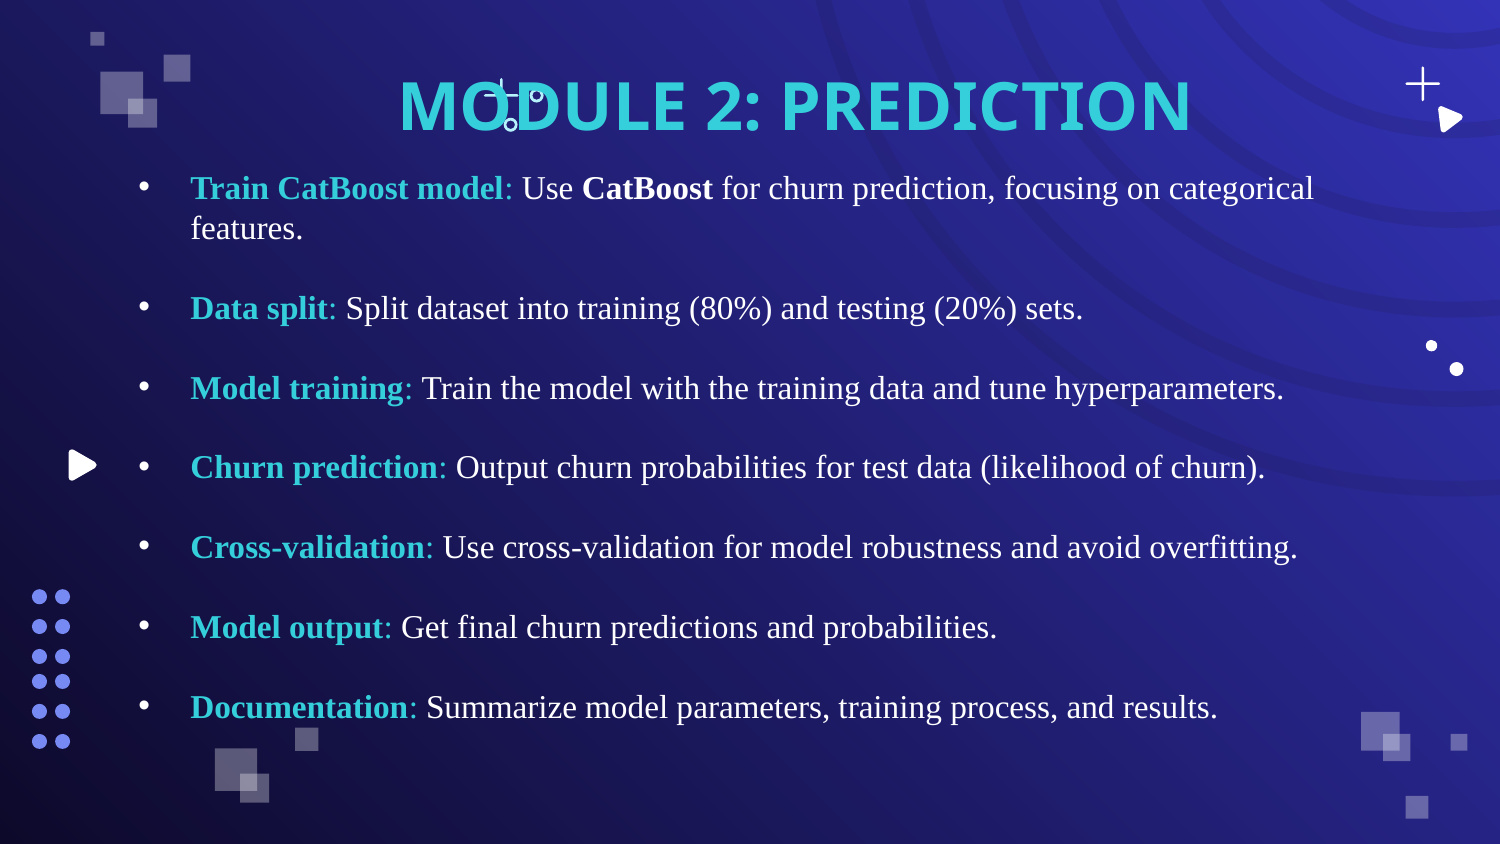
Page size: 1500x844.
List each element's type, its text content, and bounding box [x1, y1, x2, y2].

subtitle Train CatBoost model: Use CatBoost for churn prediction, focusing on categorical features. Data split: Split dataset into training (80%) and testing (20%) sets. Model training: Train the model with the training data and tune hyperparameters. Churn prediction: Output churn probabilities for test data (likelihood of churn). Cross-validation: Use cross-validation for model robustness and avoid overfitting. Model output: Get final churn predictions and probabilities. Documentation: Summarize model parameters, training process, and results. [100, 166, 1377, 760]
title MODULE 2: PREDICTION [227, 62, 1227, 146]
